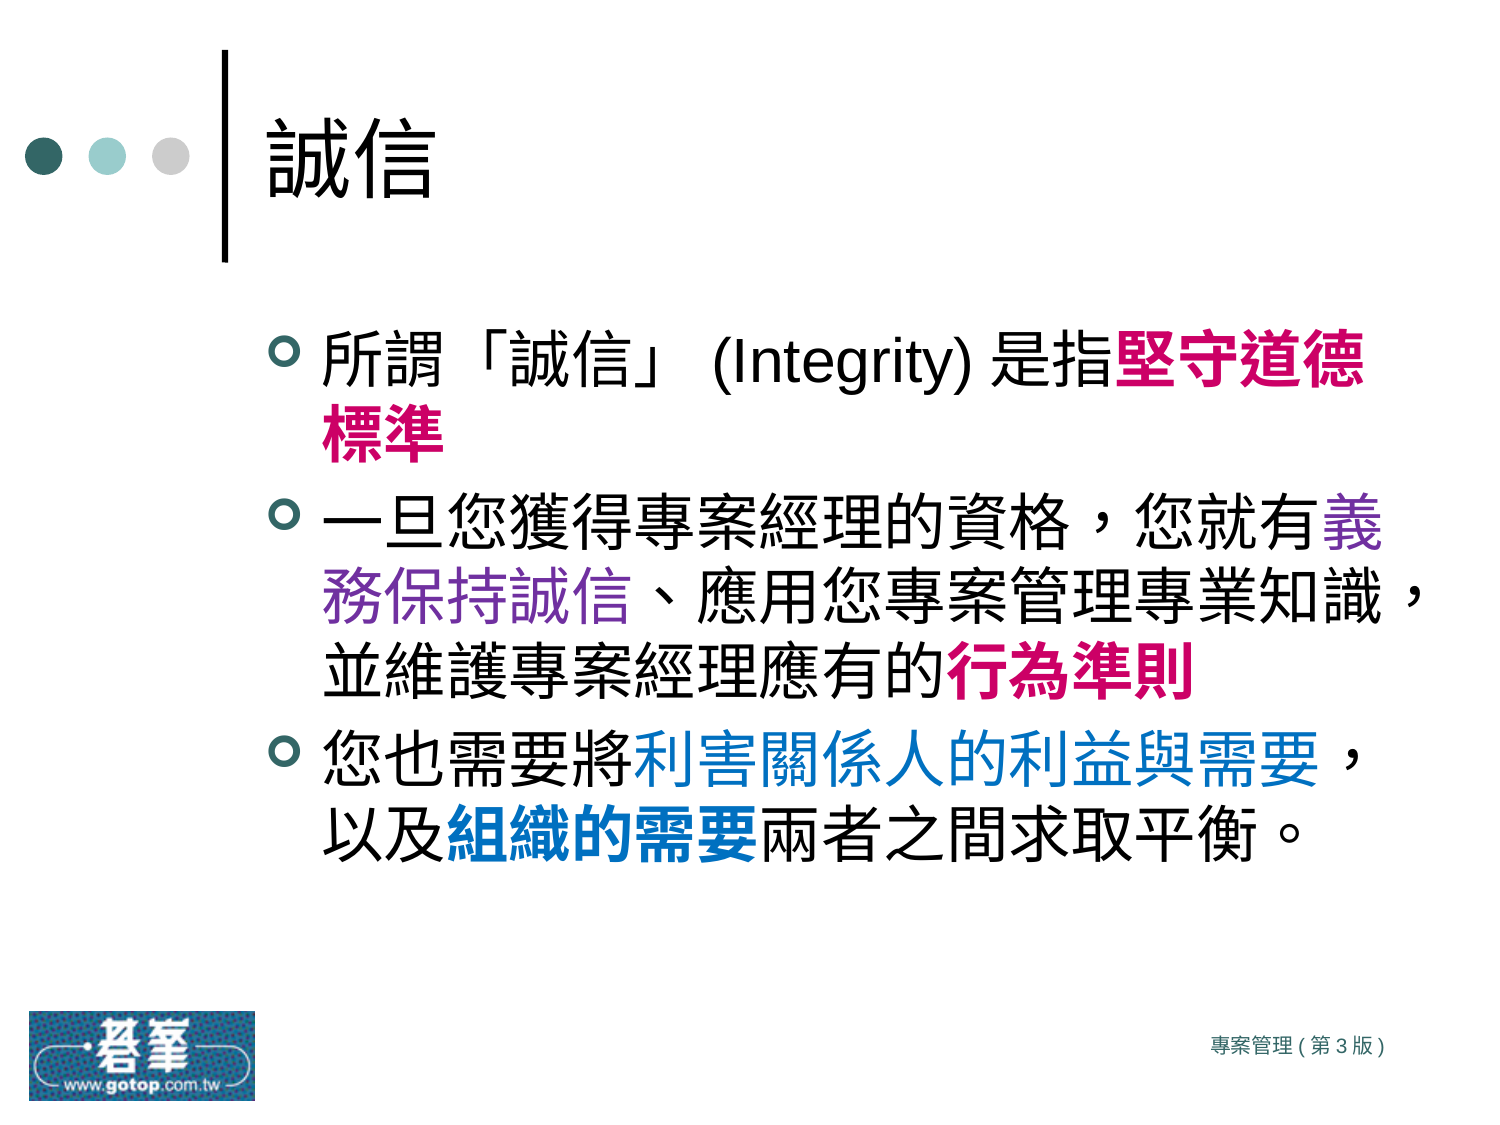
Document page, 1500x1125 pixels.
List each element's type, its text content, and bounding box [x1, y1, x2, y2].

picture [29, 1011, 255, 1101]
list 所謂「誠信」(Integrity)是指堅守道德標準 一旦您獲得專案經理的資格，您就有義務保持誠信、應用您專案管理專業知識，並維護專案經理應有的行為準則 您也需要將利害關係人的利益與需要，以及組織的需要兩者之間求取平衡。 [249, 312, 1400, 988]
slide_number 專案管理(第3版) [1087, 1025, 1400, 1100]
title 誠信 [249, 31, 1400, 282]
